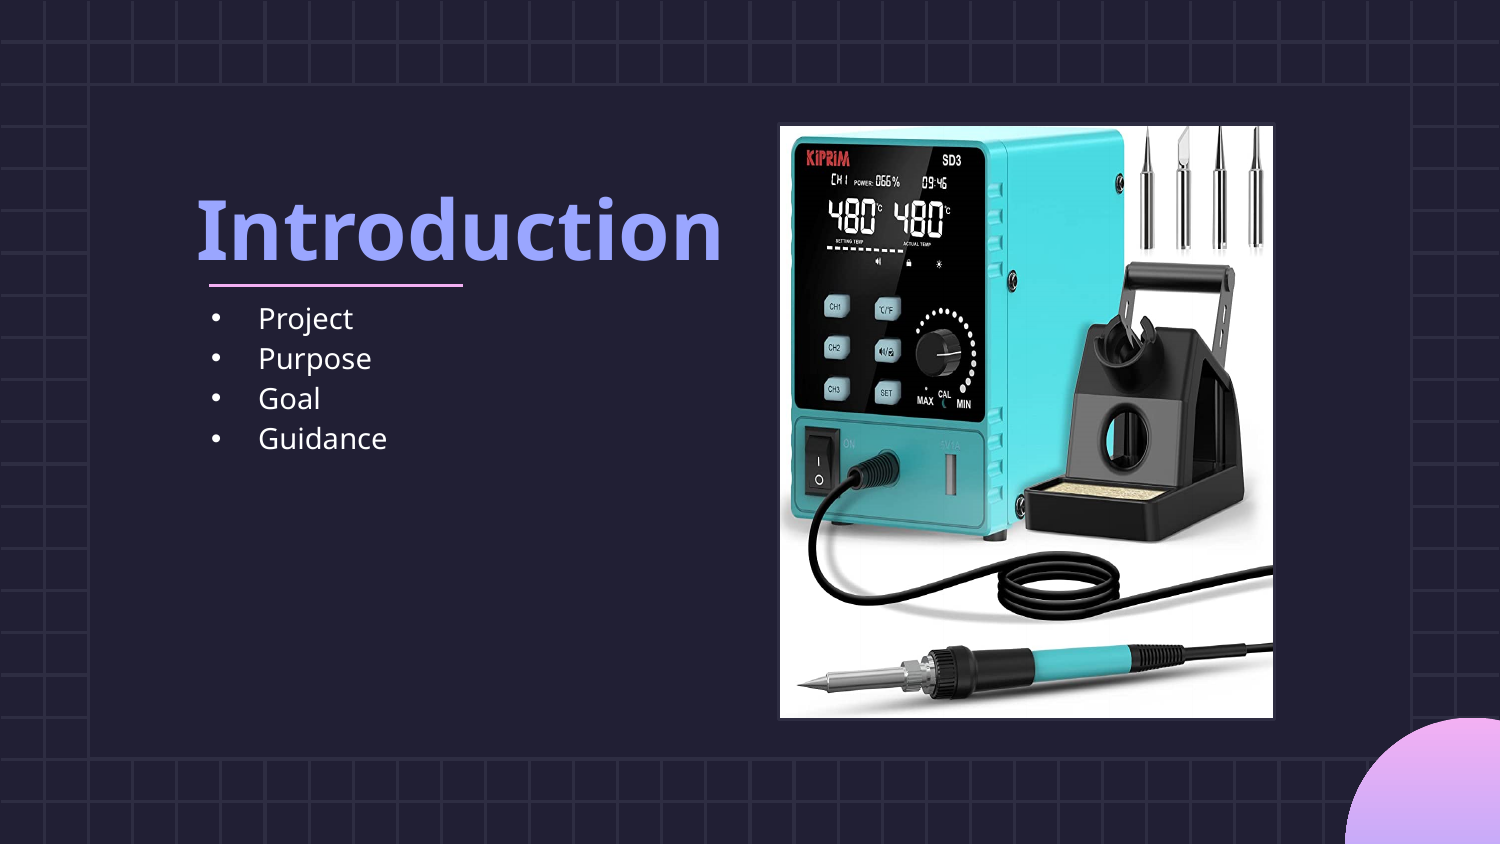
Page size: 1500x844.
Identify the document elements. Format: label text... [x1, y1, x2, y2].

picture [779, 125, 1273, 719]
text_box Introduction [181, 169, 774, 285]
subtitle Project Purpose Goal Guidance [196, 285, 774, 433]
